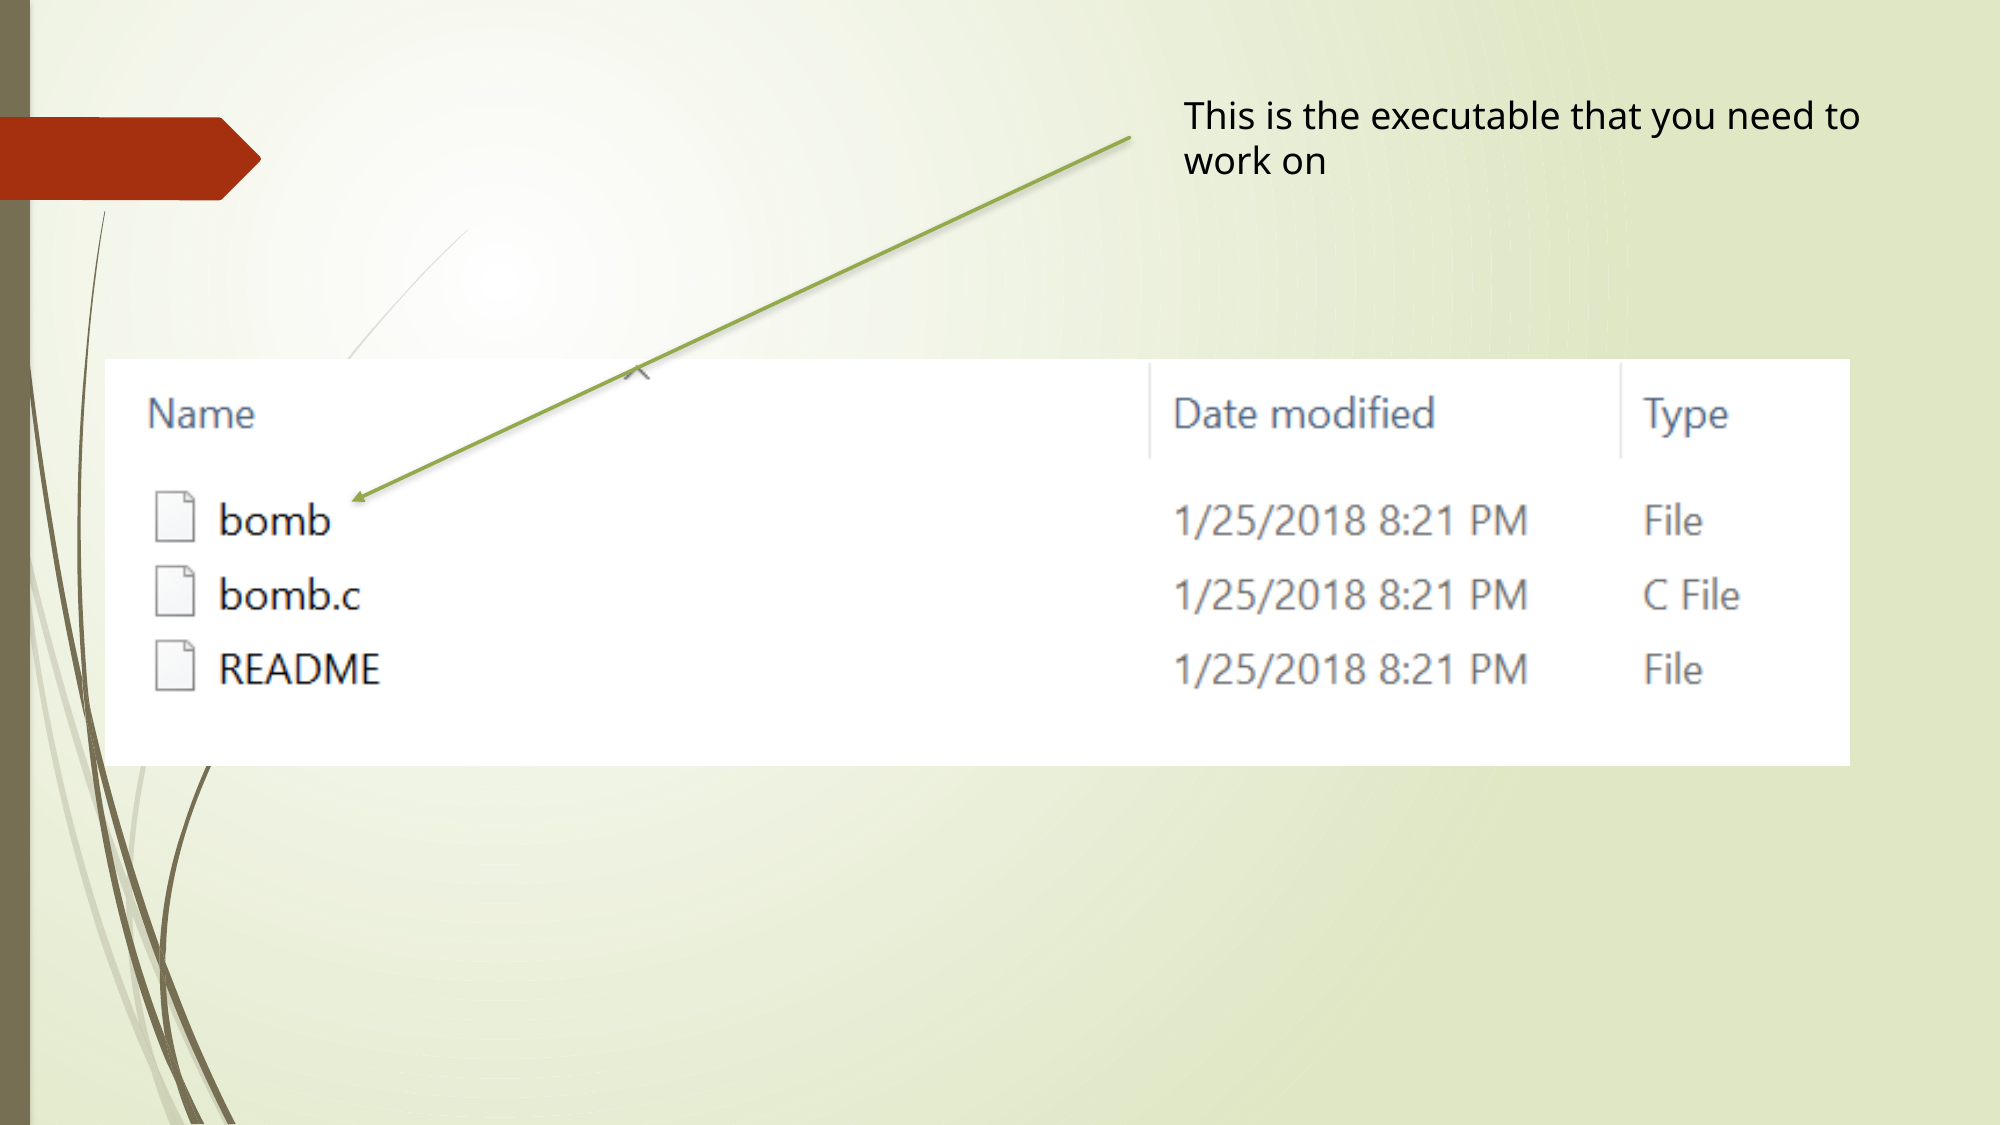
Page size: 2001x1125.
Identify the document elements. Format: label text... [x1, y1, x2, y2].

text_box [351, 137, 1130, 502]
picture [104, 359, 1851, 766]
text_box This is the executable that you need to work on [1169, 84, 1887, 190]
